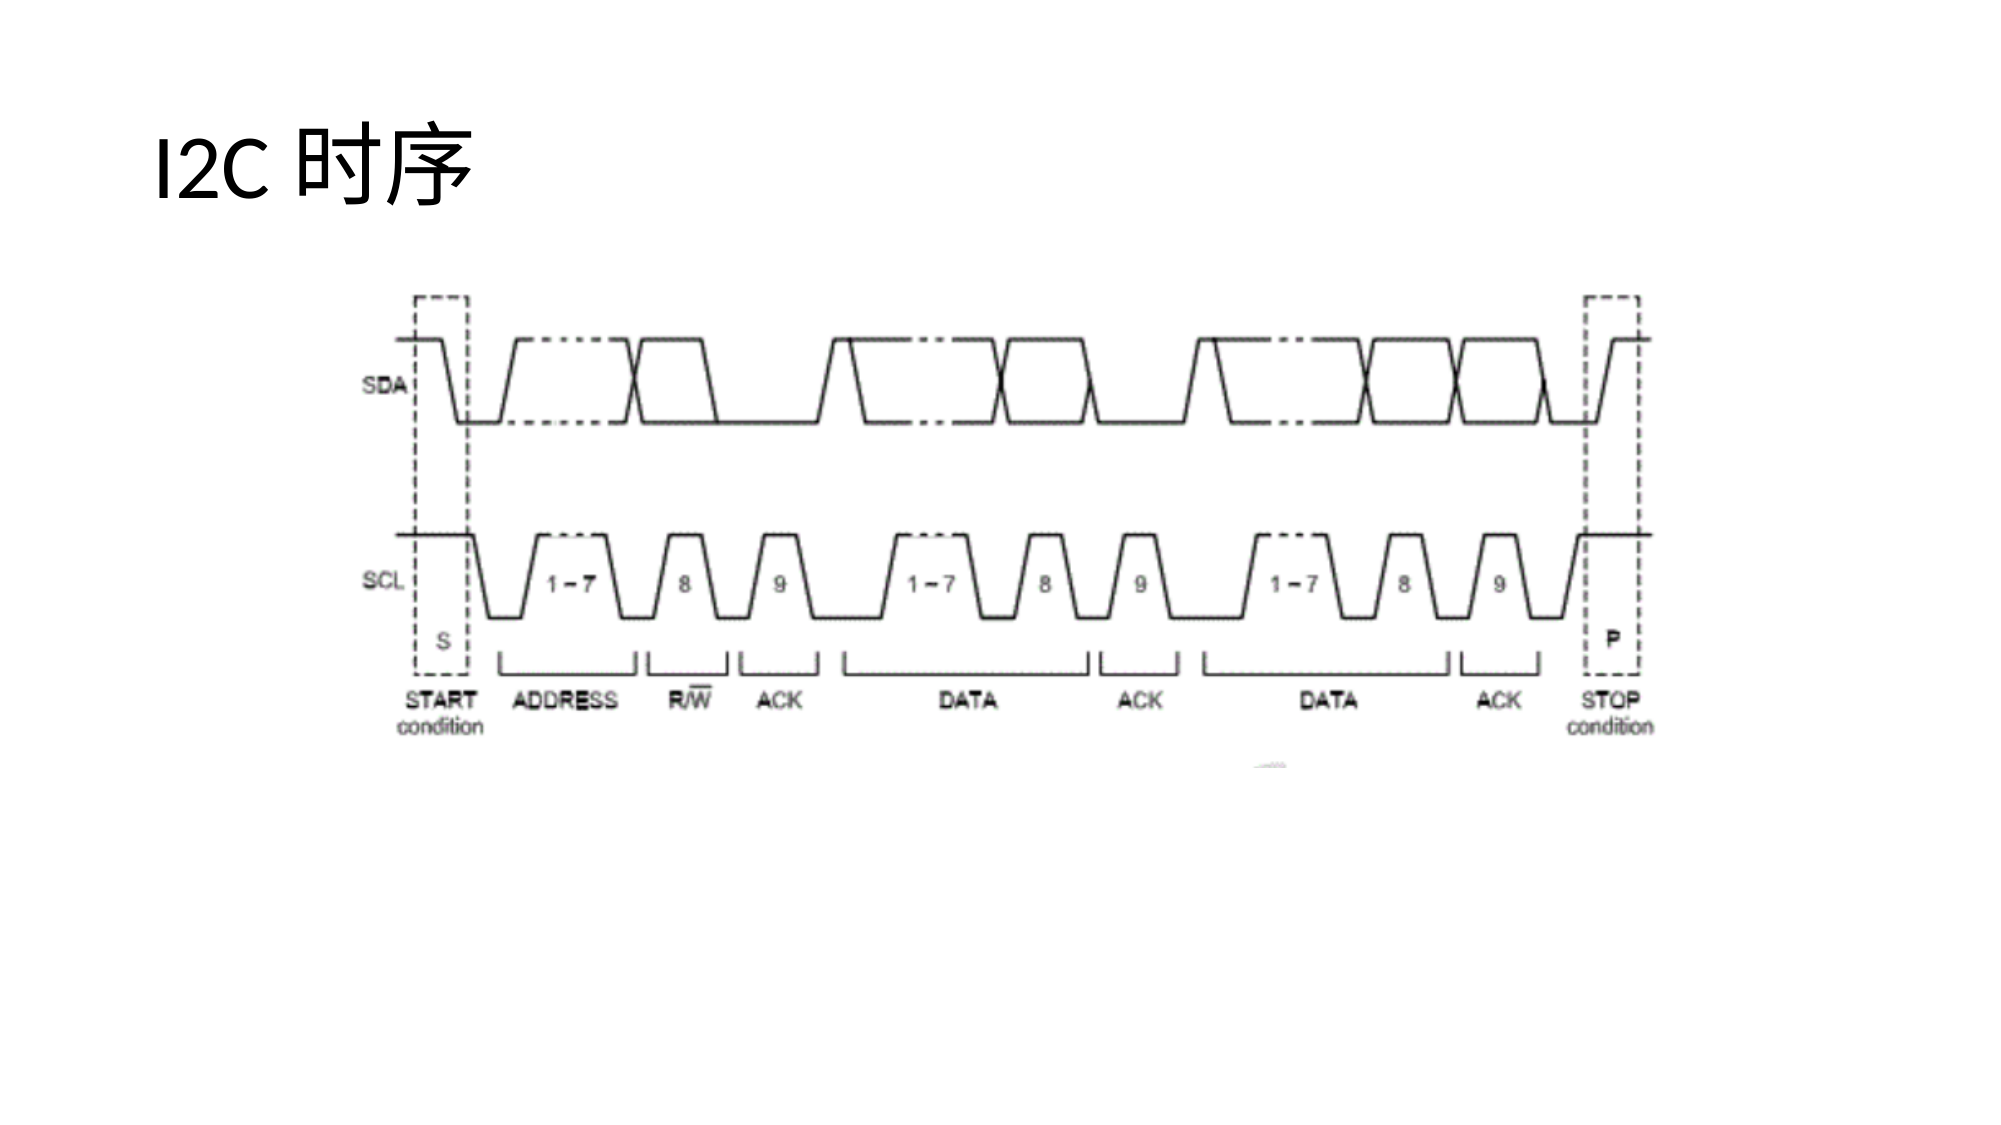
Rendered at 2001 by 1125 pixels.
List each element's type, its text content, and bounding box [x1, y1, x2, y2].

title I2C时序 [137, 59, 1863, 278]
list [331, 277, 1697, 768]
